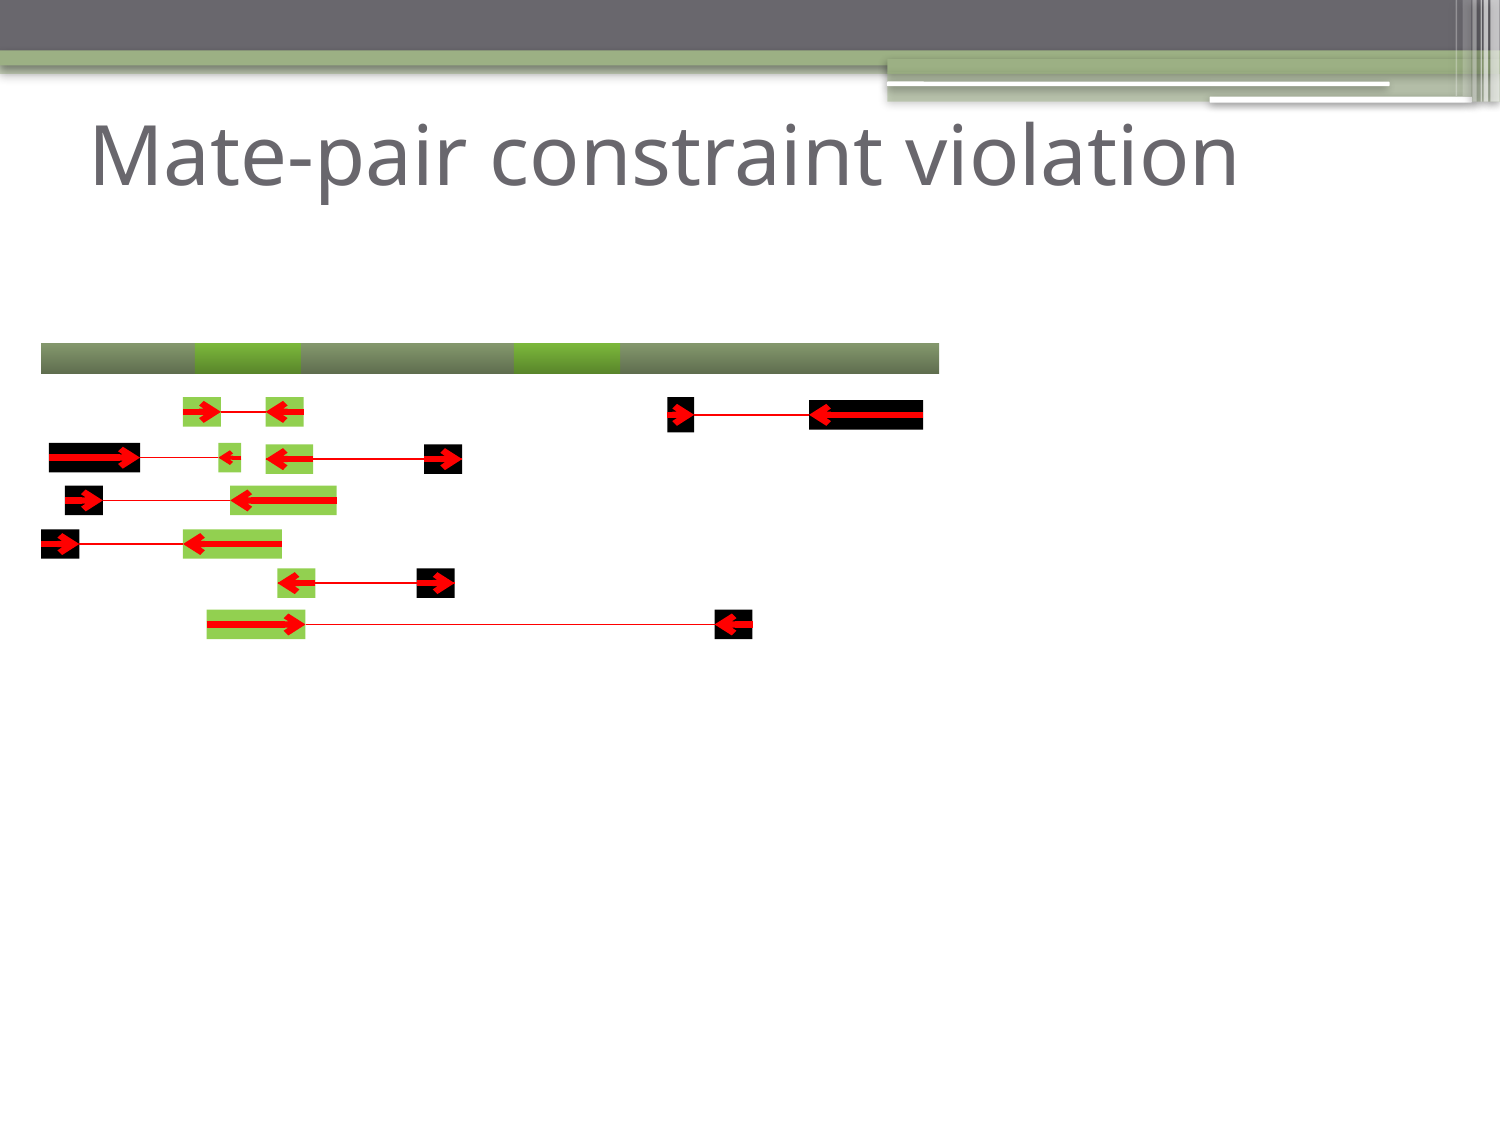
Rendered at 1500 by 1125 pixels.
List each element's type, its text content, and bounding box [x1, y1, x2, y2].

text_box [181, 528, 283, 543]
text_box [63, 484, 104, 502]
text_box [303, 342, 512, 375]
text_box [40, 550, 81, 560]
text_box [229, 484, 338, 501]
text_box [264, 443, 315, 458]
text_box [181, 417, 222, 428]
text_box [415, 592, 456, 599]
text_box [47, 464, 142, 474]
text_box [807, 398, 925, 431]
text_box [512, 342, 622, 375]
text_box [40, 528, 81, 543]
text_box [193, 342, 303, 375]
text_box [181, 550, 283, 560]
title Mate-pair constraint violation [88, 101, 1477, 243]
text_box [217, 464, 243, 474]
text_box [264, 469, 315, 475]
text_box [423, 443, 464, 459]
text_box [415, 567, 456, 582]
text_box [181, 396, 222, 413]
text_box [622, 342, 941, 375]
text_box [713, 608, 754, 627]
text_box [63, 506, 104, 517]
text_box [276, 567, 317, 582]
text_box [217, 441, 243, 460]
text_box [423, 469, 464, 475]
text_box [205, 631, 307, 641]
text_box [264, 396, 305, 414]
text_box [229, 507, 338, 517]
text_box [666, 421, 696, 434]
text_box [40, 342, 193, 375]
text_box [205, 608, 307, 627]
text_box [713, 630, 754, 641]
text_box [264, 417, 305, 428]
text_box [276, 592, 317, 599]
text_box [666, 396, 696, 414]
text_box [47, 441, 142, 460]
